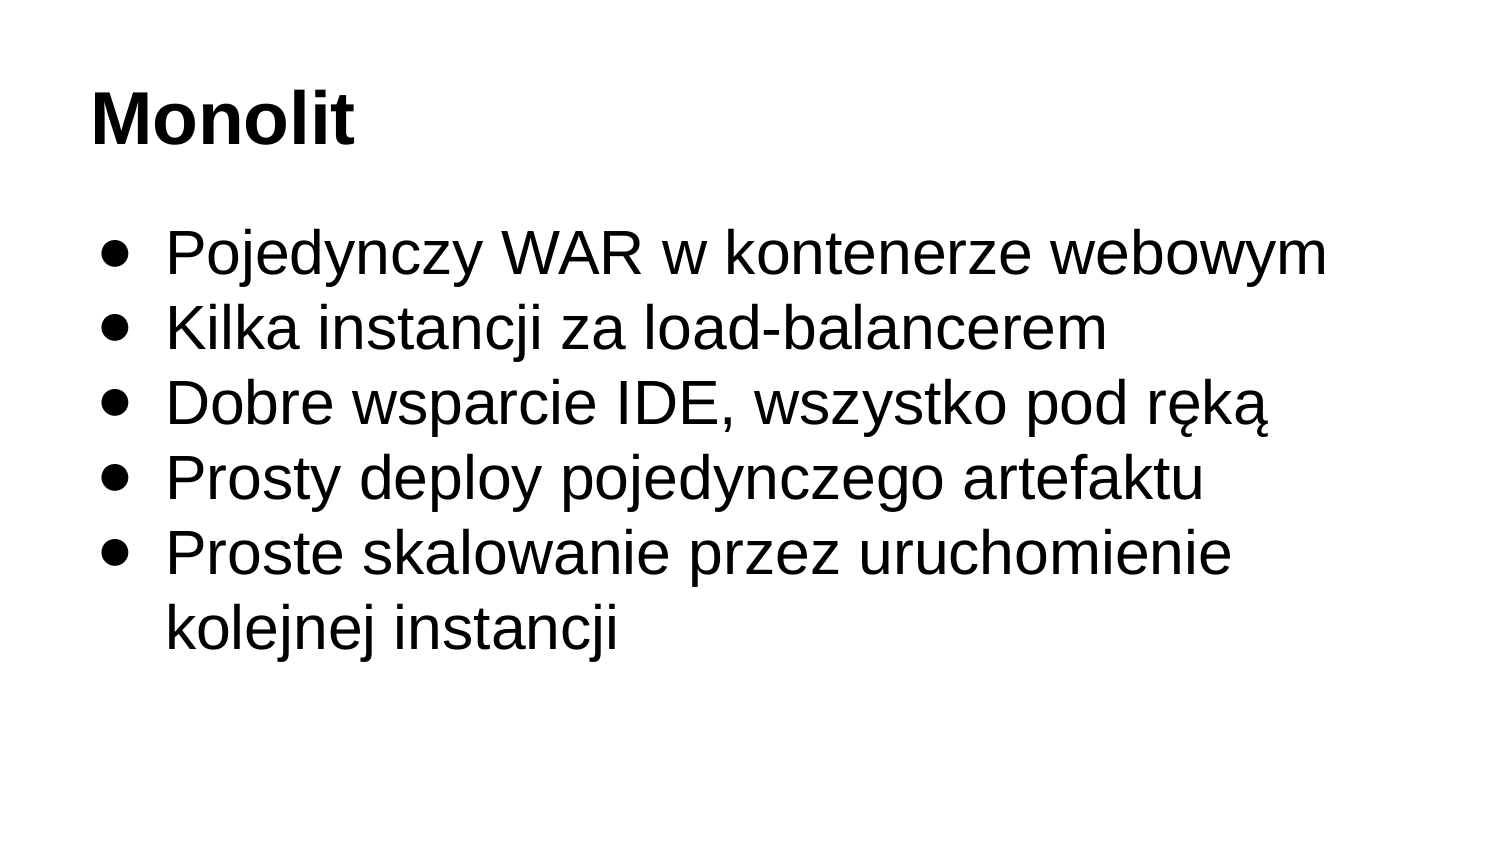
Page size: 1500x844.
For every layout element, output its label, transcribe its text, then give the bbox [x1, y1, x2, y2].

list Pojedynczy WAR w kontenerze webowym Kilka instancji za load-balancerem Dobre wsparcie IDE, wszystko pod ręką Prosty deploy pojedynczego artefaktu Proste skalowanie przez uruchomienie kolejnej instancji [75, 196, 1425, 808]
title Monolit [75, 33, 1425, 175]
